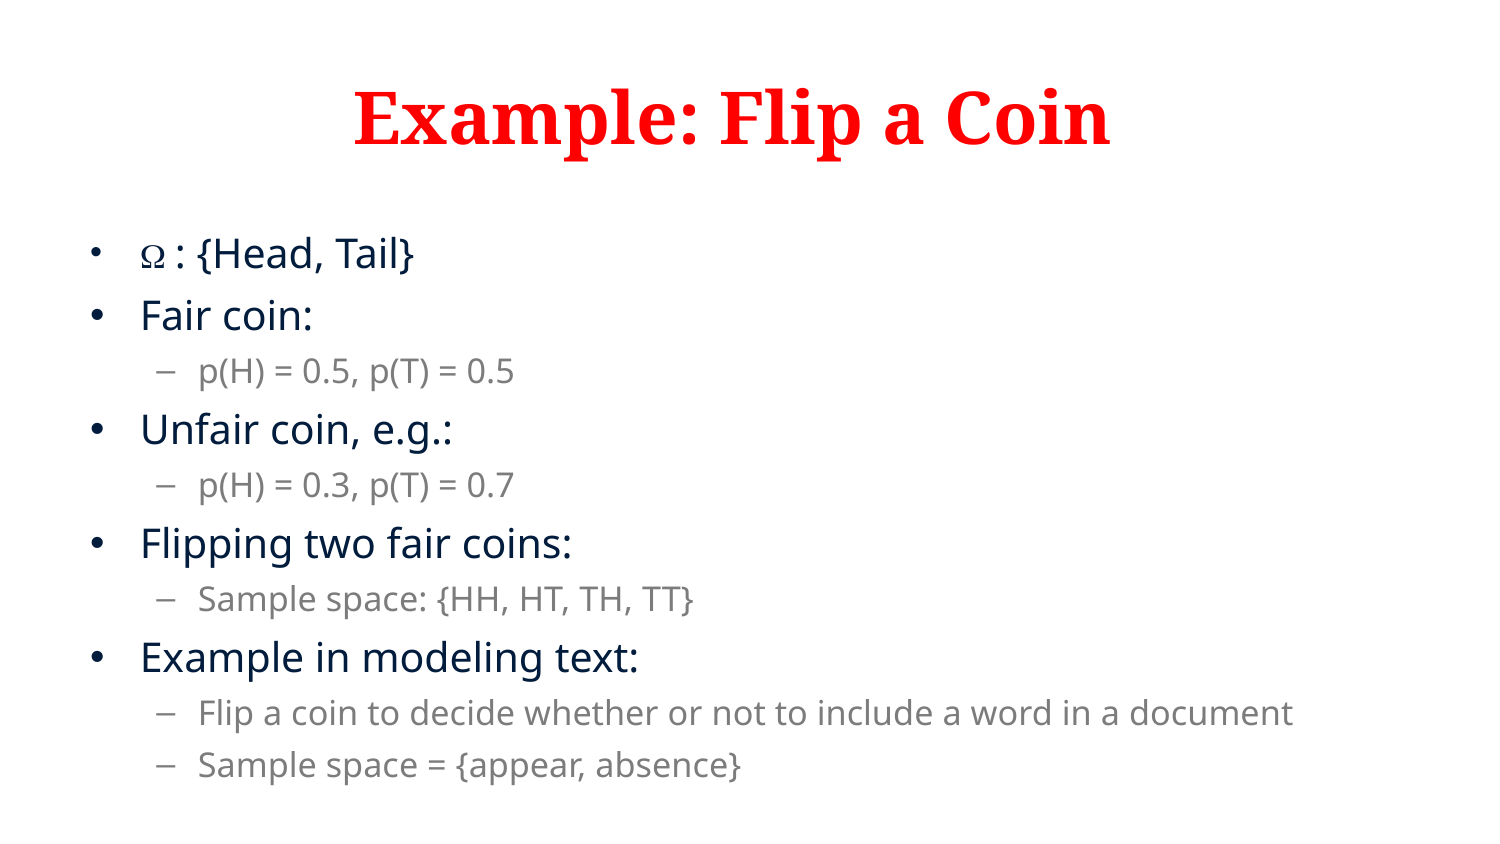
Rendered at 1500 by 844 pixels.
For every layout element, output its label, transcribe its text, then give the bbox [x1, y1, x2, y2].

list  : {Head, Tail} Fair coin: p(H) = 0.5, p(T) = 0.5 Unfair coin, e.g.: p(H) = 0.3, p(T) = 0.7 Flipping two fair coins: Sample space: {HH, HT, TH, TT} Example in modeling text: Flip a coin to decide whether or not to include a word in a document Sample space = {appear, absence} [75, 214, 1425, 792]
title Example: Flip a Coin [41, 64, 1425, 180]
